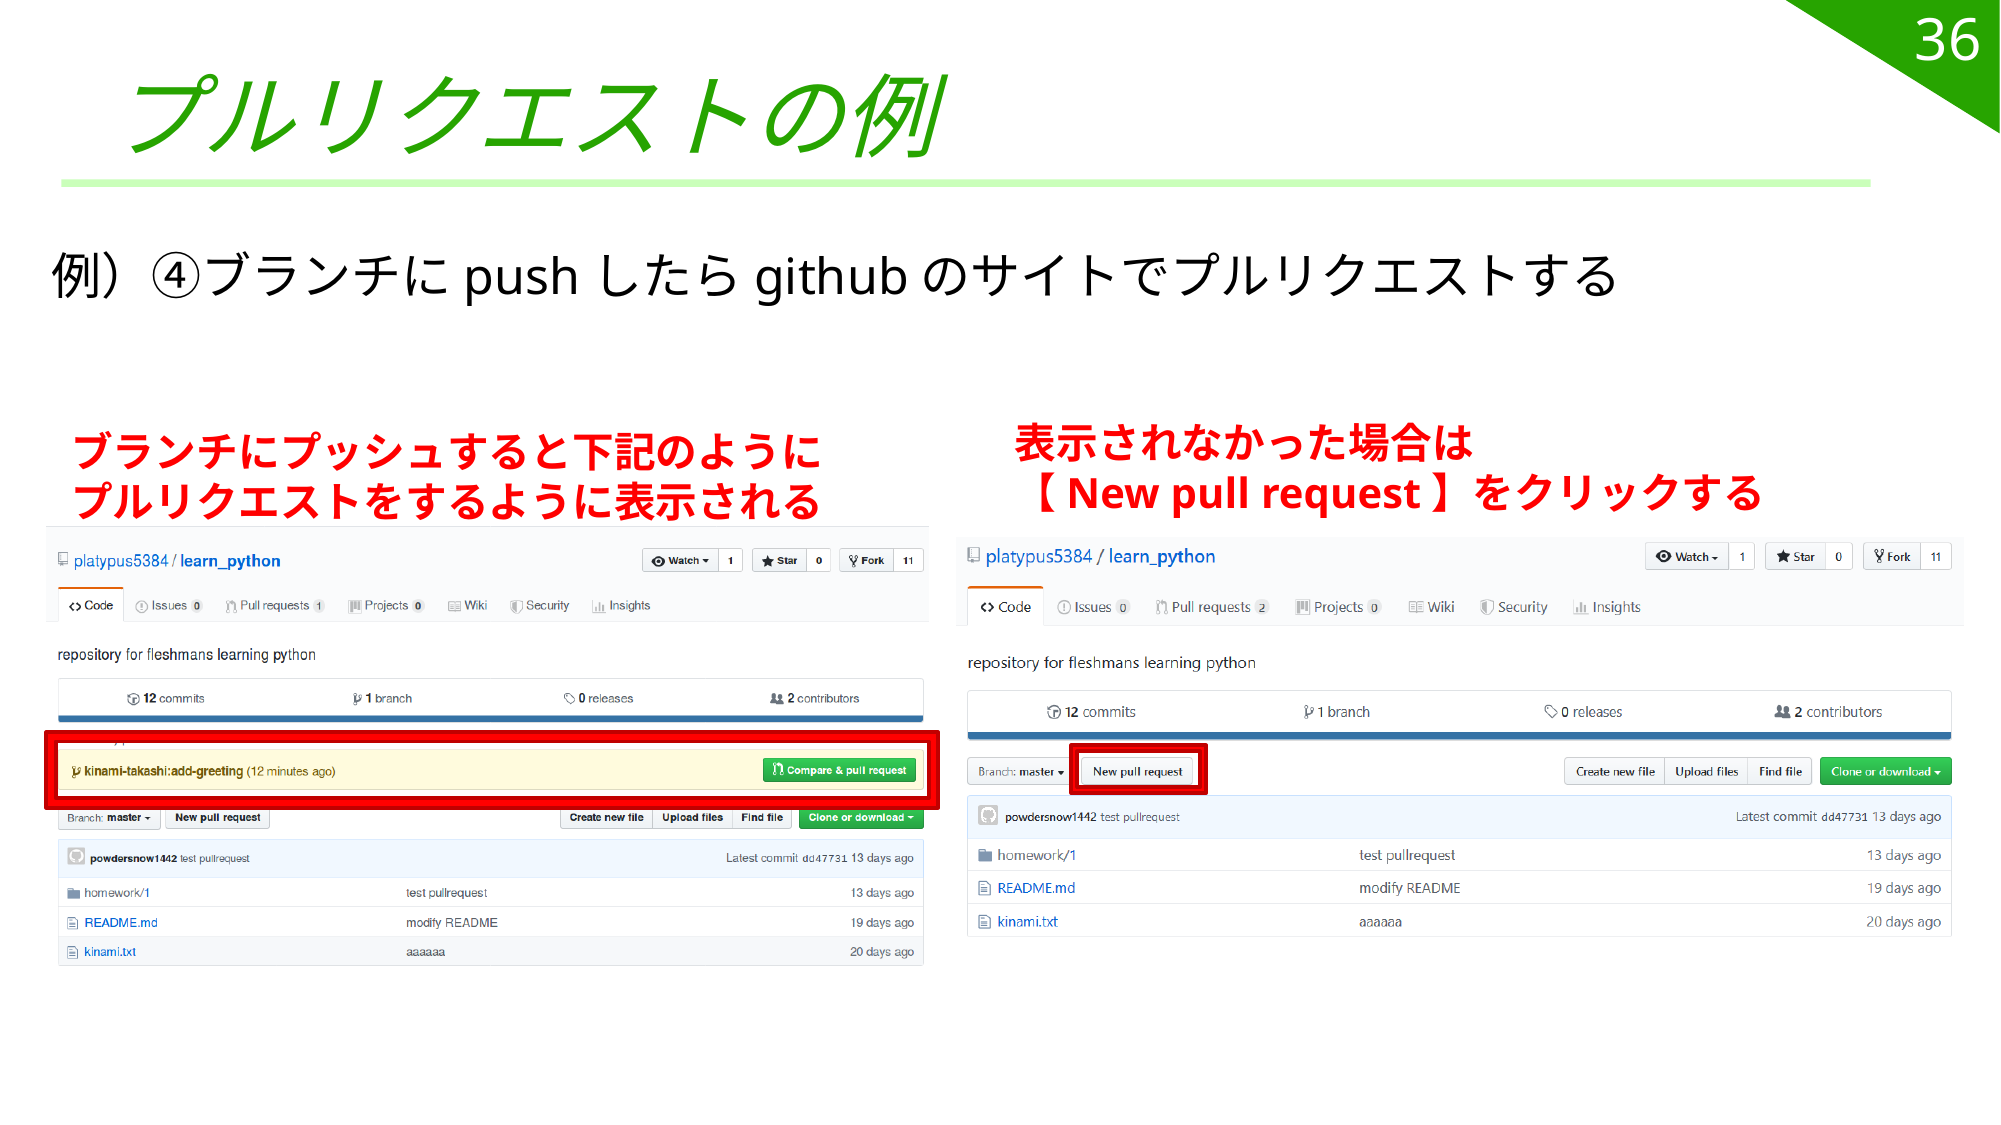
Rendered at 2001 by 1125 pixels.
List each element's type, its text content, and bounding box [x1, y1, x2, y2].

title プルリクエストの例 [95, 43, 1905, 176]
text_box [934, 730, 940, 810]
text_box 表示されなかった場合は 【New pull request】をクリックする [999, 409, 1872, 525]
picture [956, 537, 1964, 943]
text_box ブランチにプッシュすると下記のように プルリクエストをするように表示される [56, 418, 928, 523]
list 例）④ブランチにpushしたらgithubのサイトでプルリクエストする [36, 207, 2000, 341]
slide_number 36 [1714, 11, 1997, 72]
picture [45, 523, 930, 972]
